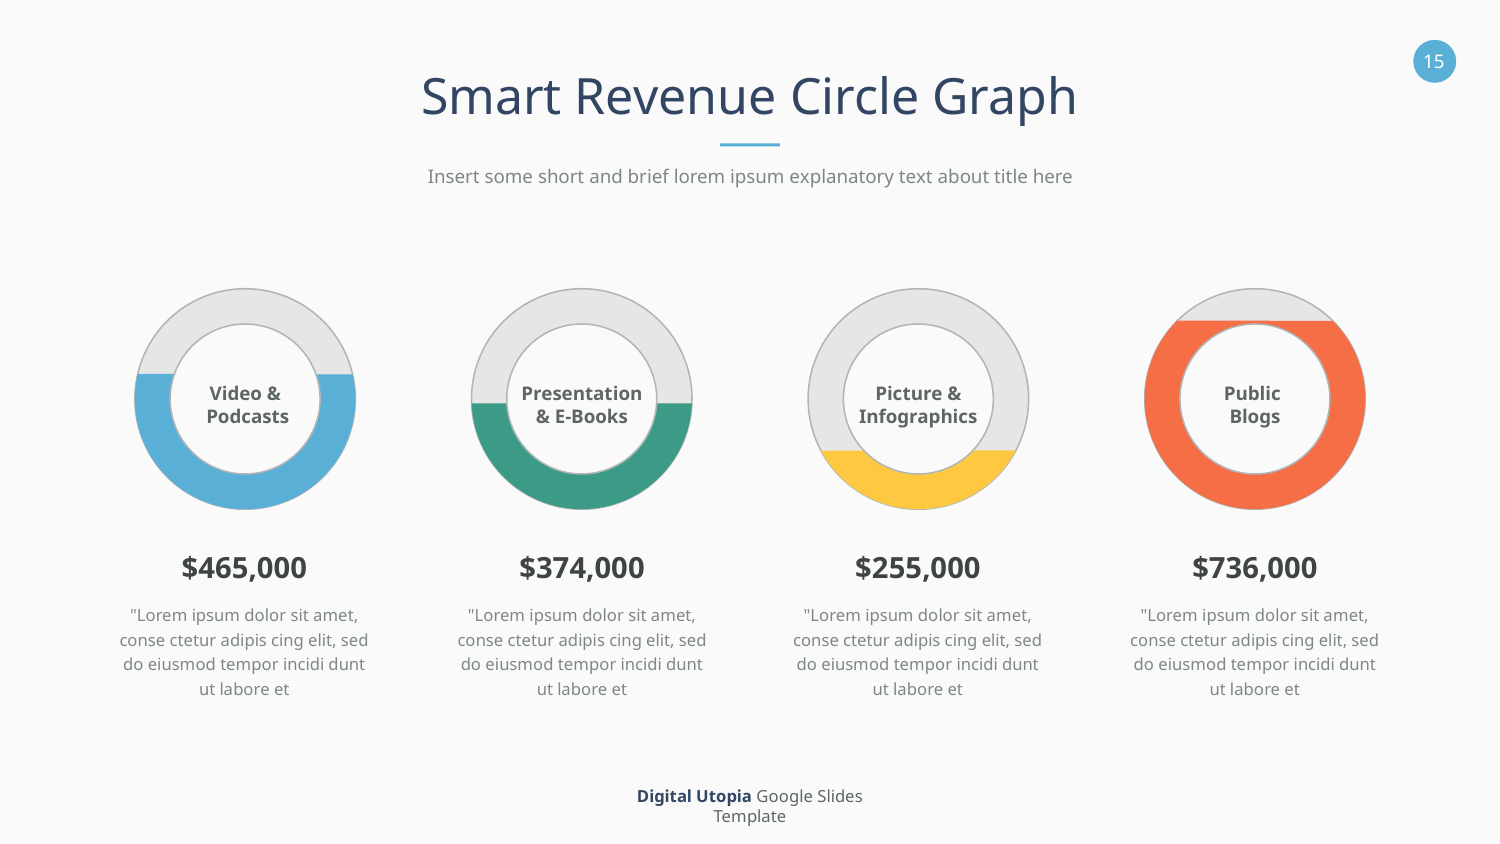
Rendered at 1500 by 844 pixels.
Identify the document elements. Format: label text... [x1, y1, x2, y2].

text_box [1144, 288, 1366, 510]
text_box "Lorem ipsum dolor sit amet, conse ctetur adipis cing elit, sed do eiusmod tempor incidi dunt ut labore et [1129, 599, 1381, 701]
text_box "Lorem ipsum dolor sit amet, conse ctetur adipis cing elit, sed do eiusmod tempor incidi dunt ut labore et [118, 599, 370, 701]
text_box $374,000 [456, 549, 709, 585]
list Smart Revenue Circle Graph [112, 64, 1388, 131]
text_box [134, 288, 356, 510]
text_box "Lorem ipsum dolor sit amet, conse ctetur adipis cing elit, sed do eiusmod tempor incidi dunt ut labore et [792, 599, 1044, 701]
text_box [471, 288, 693, 510]
list Insert some short and brief lorem ipsum explanatory text about title here [112, 164, 1388, 190]
text_box $255,000 [791, 549, 1044, 585]
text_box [807, 288, 1029, 510]
text_box $465,000 [118, 549, 371, 585]
text_box "Lorem ipsum dolor sit amet, conse ctetur adipis cing elit, sed do eiusmod tempor incidi dunt ut labore et [456, 599, 708, 701]
text_box $736,000 [1129, 549, 1381, 585]
